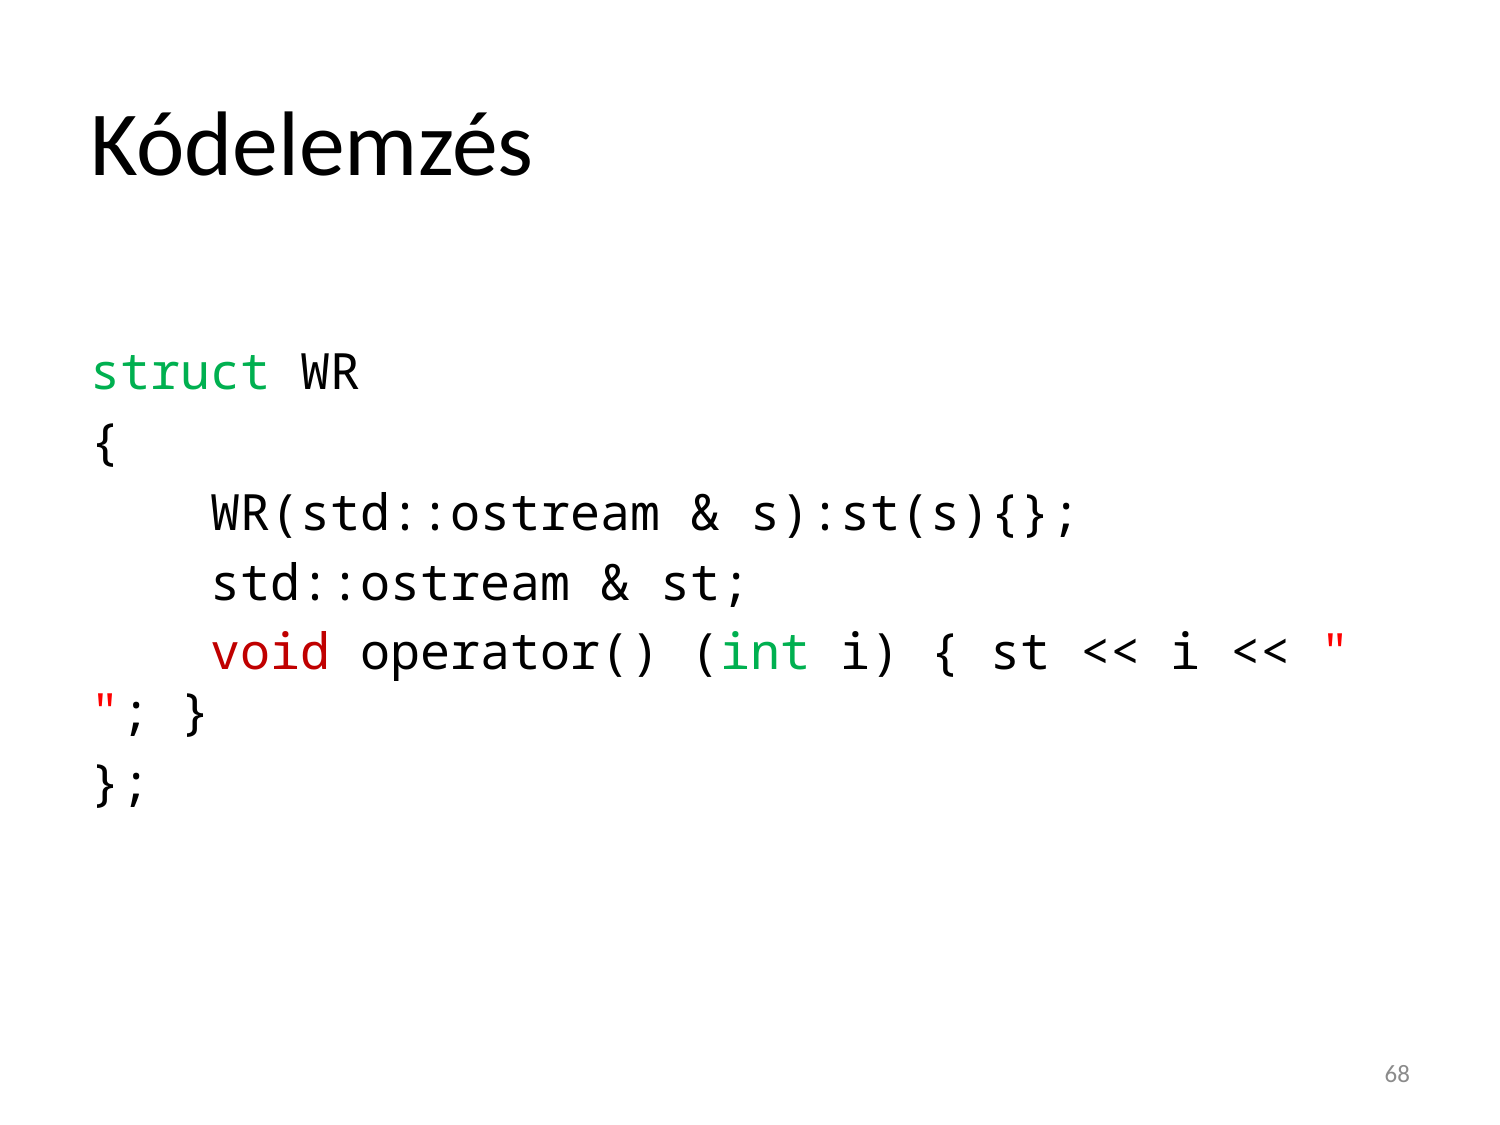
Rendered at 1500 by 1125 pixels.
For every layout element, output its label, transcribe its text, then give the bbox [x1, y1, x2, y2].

title Kódelemzés [74, 44, 1426, 233]
slide_number 68 [1074, 1042, 1425, 1103]
list struct WR { WR(std::ostream & s):st(s){}; std::ostream & st; void operator() (int i) { st << i << " "; } }; [74, 262, 1426, 1006]
